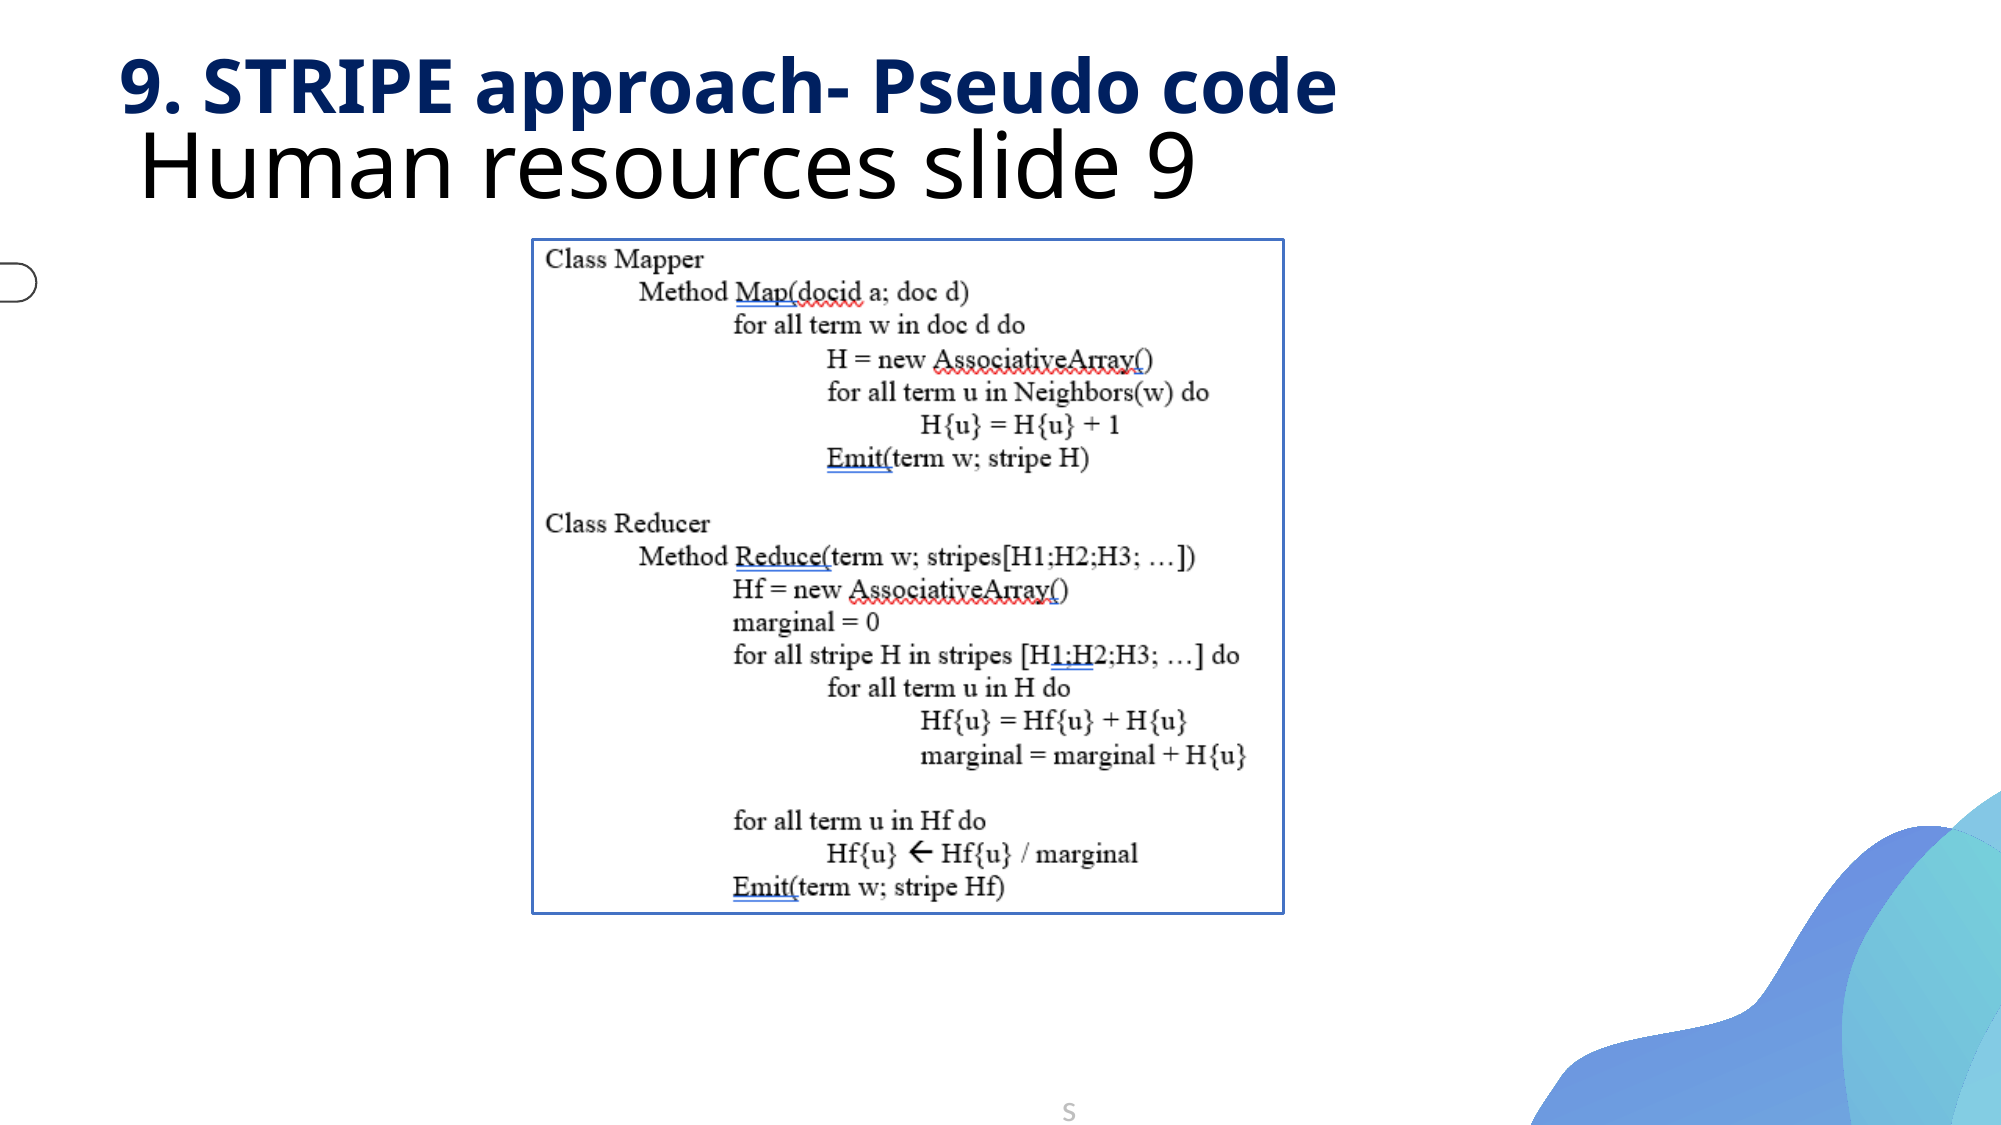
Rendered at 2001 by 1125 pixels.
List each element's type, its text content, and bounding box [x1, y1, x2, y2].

text_box 9. STRIPE approach- Pseudo code [119, 44, 1574, 129]
text_box s [1047, 1076, 1092, 1125]
title Human resources slide 9 [137, 59, 1863, 278]
picture [533, 240, 1283, 913]
text_box [0, 262, 38, 303]
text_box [1480, 758, 2000, 1125]
